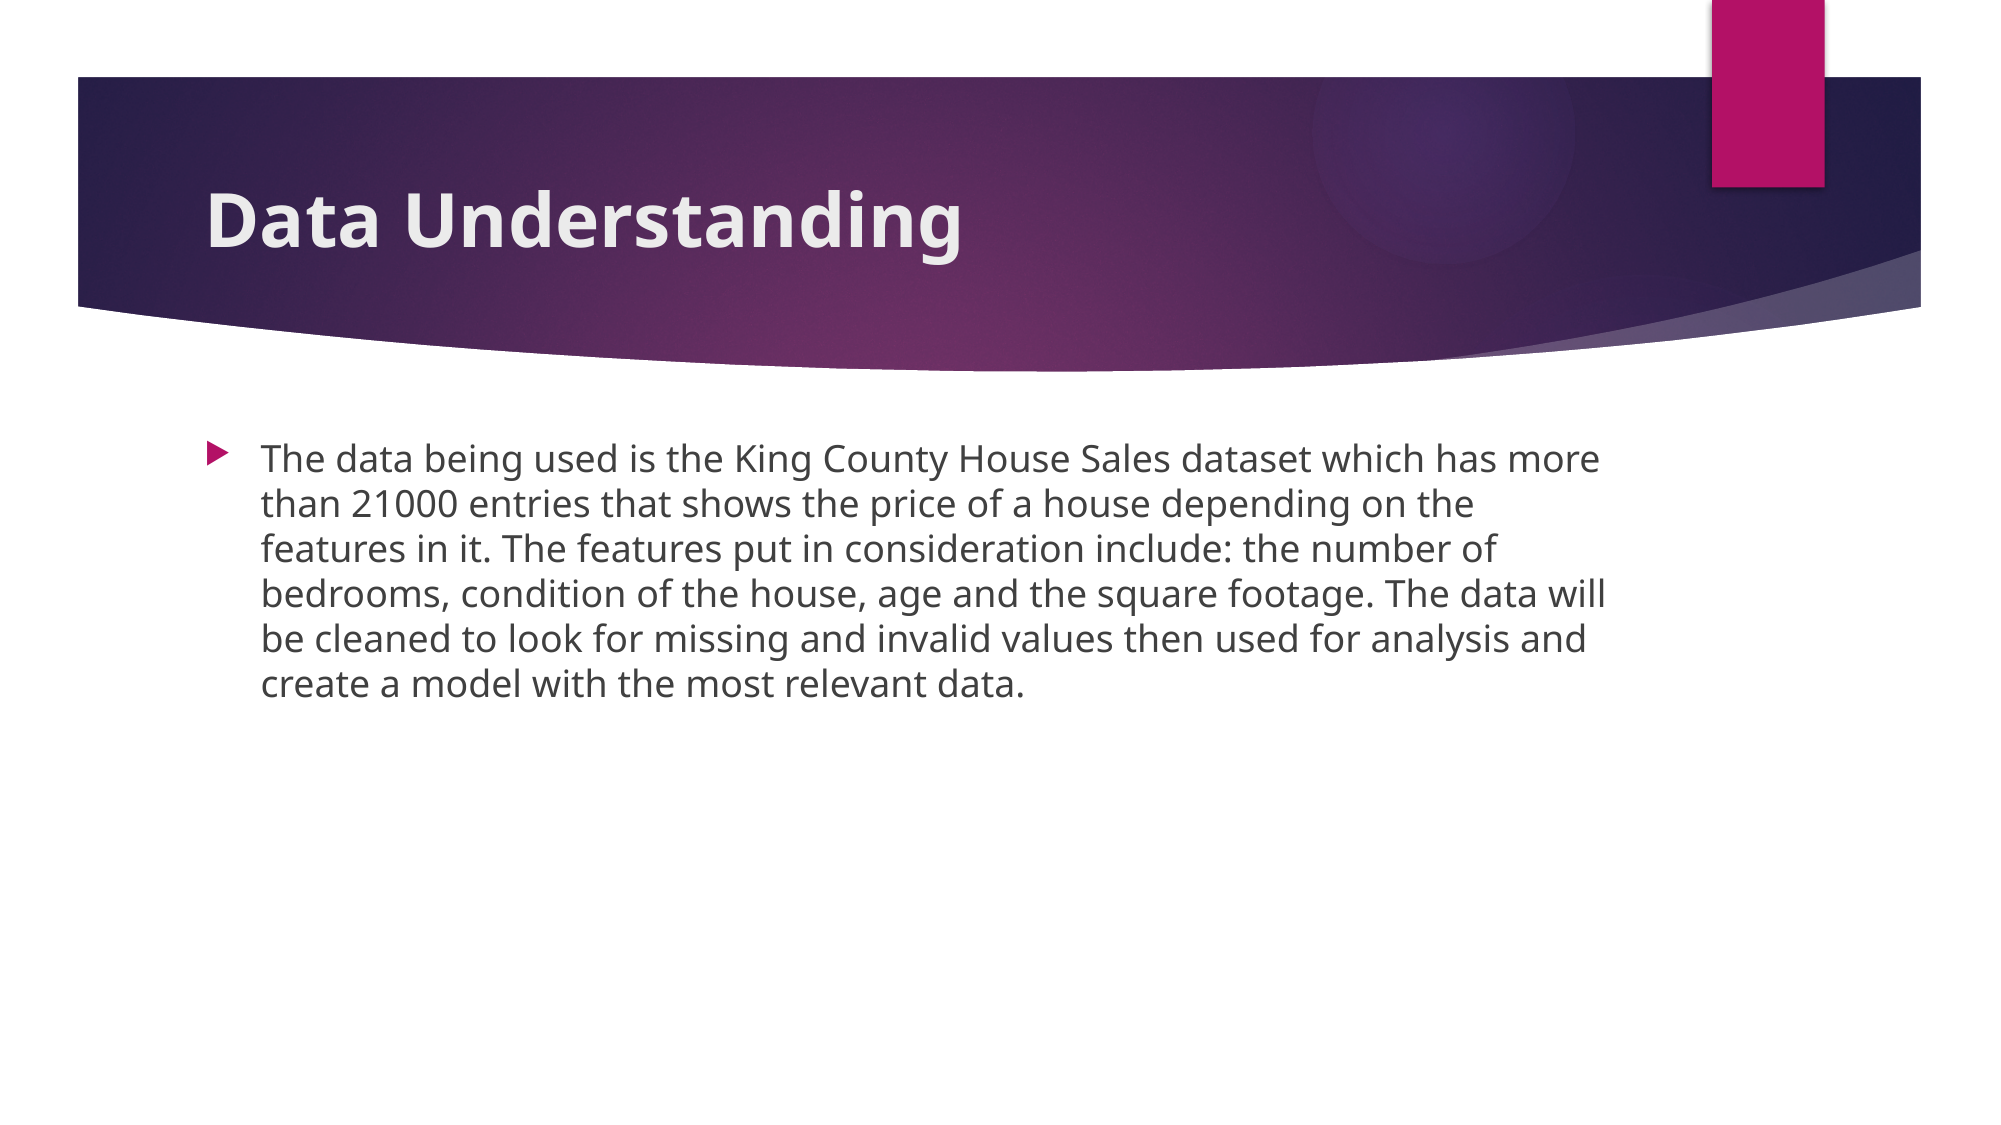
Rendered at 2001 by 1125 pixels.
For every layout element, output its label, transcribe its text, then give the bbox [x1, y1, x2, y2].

title Data Understanding [189, 159, 1627, 276]
list The data being used is the King County House Sales dataset which has more than 21000 entries that shows the price of a house depending on the features in it. The features put in consideration include: the number of bedrooms, condition of the house, age and the square footage. The data will be cleaned to look for missing and invalid values then used for analysis and create a model with the most relevant data. [189, 427, 1638, 988]
